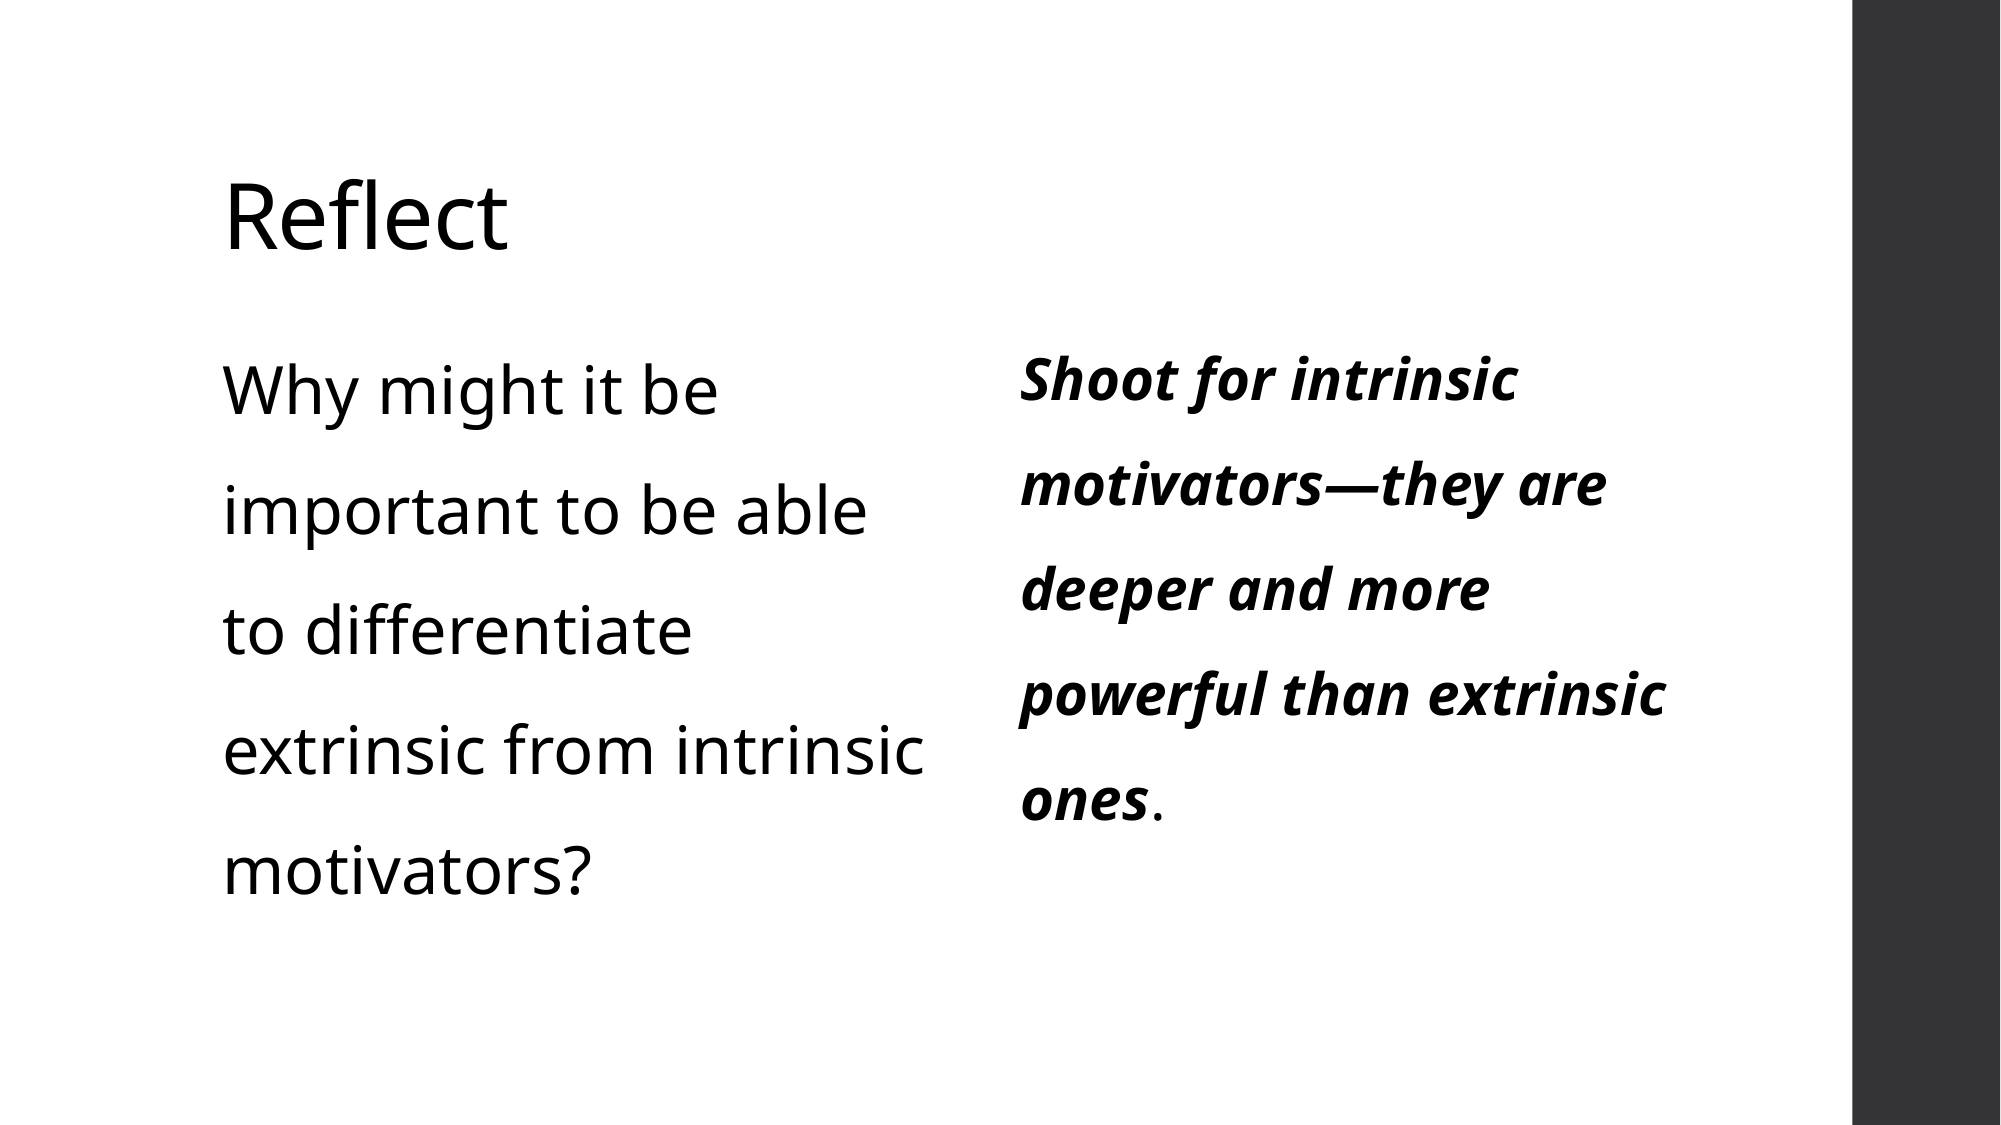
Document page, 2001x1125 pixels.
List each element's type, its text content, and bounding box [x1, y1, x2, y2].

title Reflect [206, 60, 1797, 278]
list Shoot for intrinsic motivators—they are deeper and more powerful than extrinsic ones. [1005, 299, 1740, 1014]
list Why might it be important to be able to differentiate extrinsic from intrinsic motivators? [206, 299, 942, 1014]
